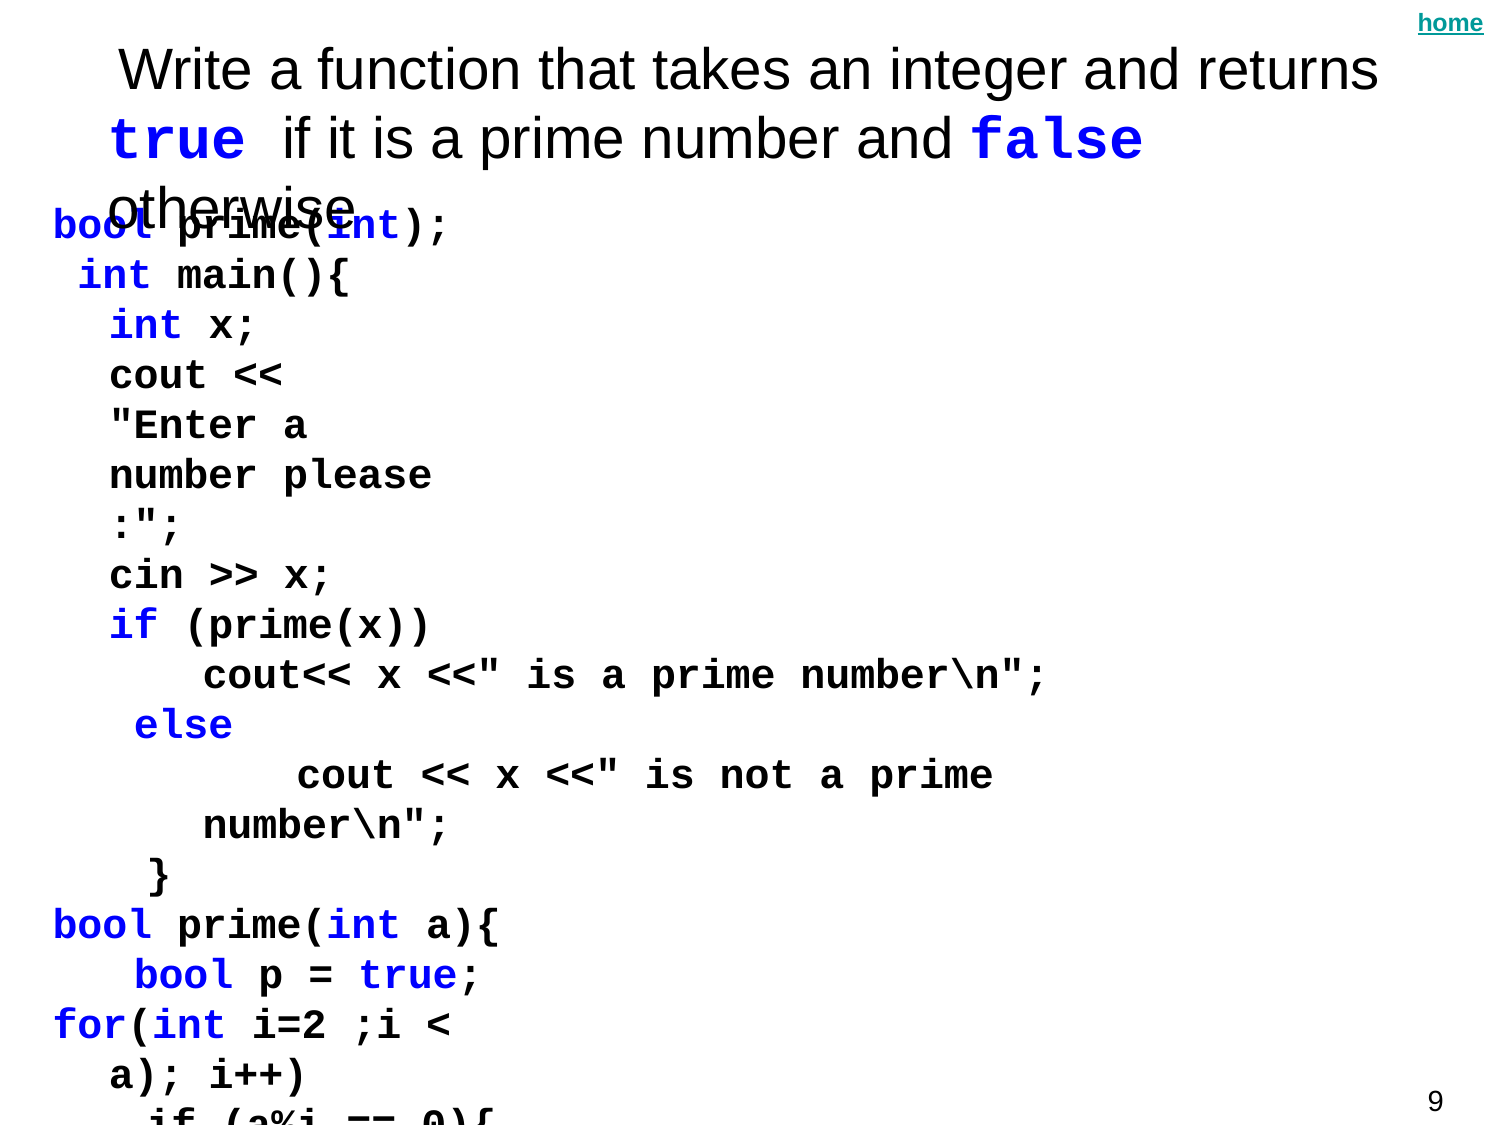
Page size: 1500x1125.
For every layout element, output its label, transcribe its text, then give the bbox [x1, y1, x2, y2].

text_box bool prime(int); int main(){ int x; cout << "Enter a number please :"; cin >> x; if (prime(x)) cout<< x <<" is a prime number\n"; else cout << x <<" is not a prime number\n"; } bool prime(int a){ bool p = true; for(int i=2 ;i < a); i++) if (a%i == 0){ p = false; break; } return p; } [50, 194, 1180, 1125]
slide_number 9 [1421, 1082, 1483, 1125]
text_box home [1415, 4, 1487, 37]
title Write a function that takes an integer and returns true if it is a prime number and false otherwise [105, 28, 1395, 241]
